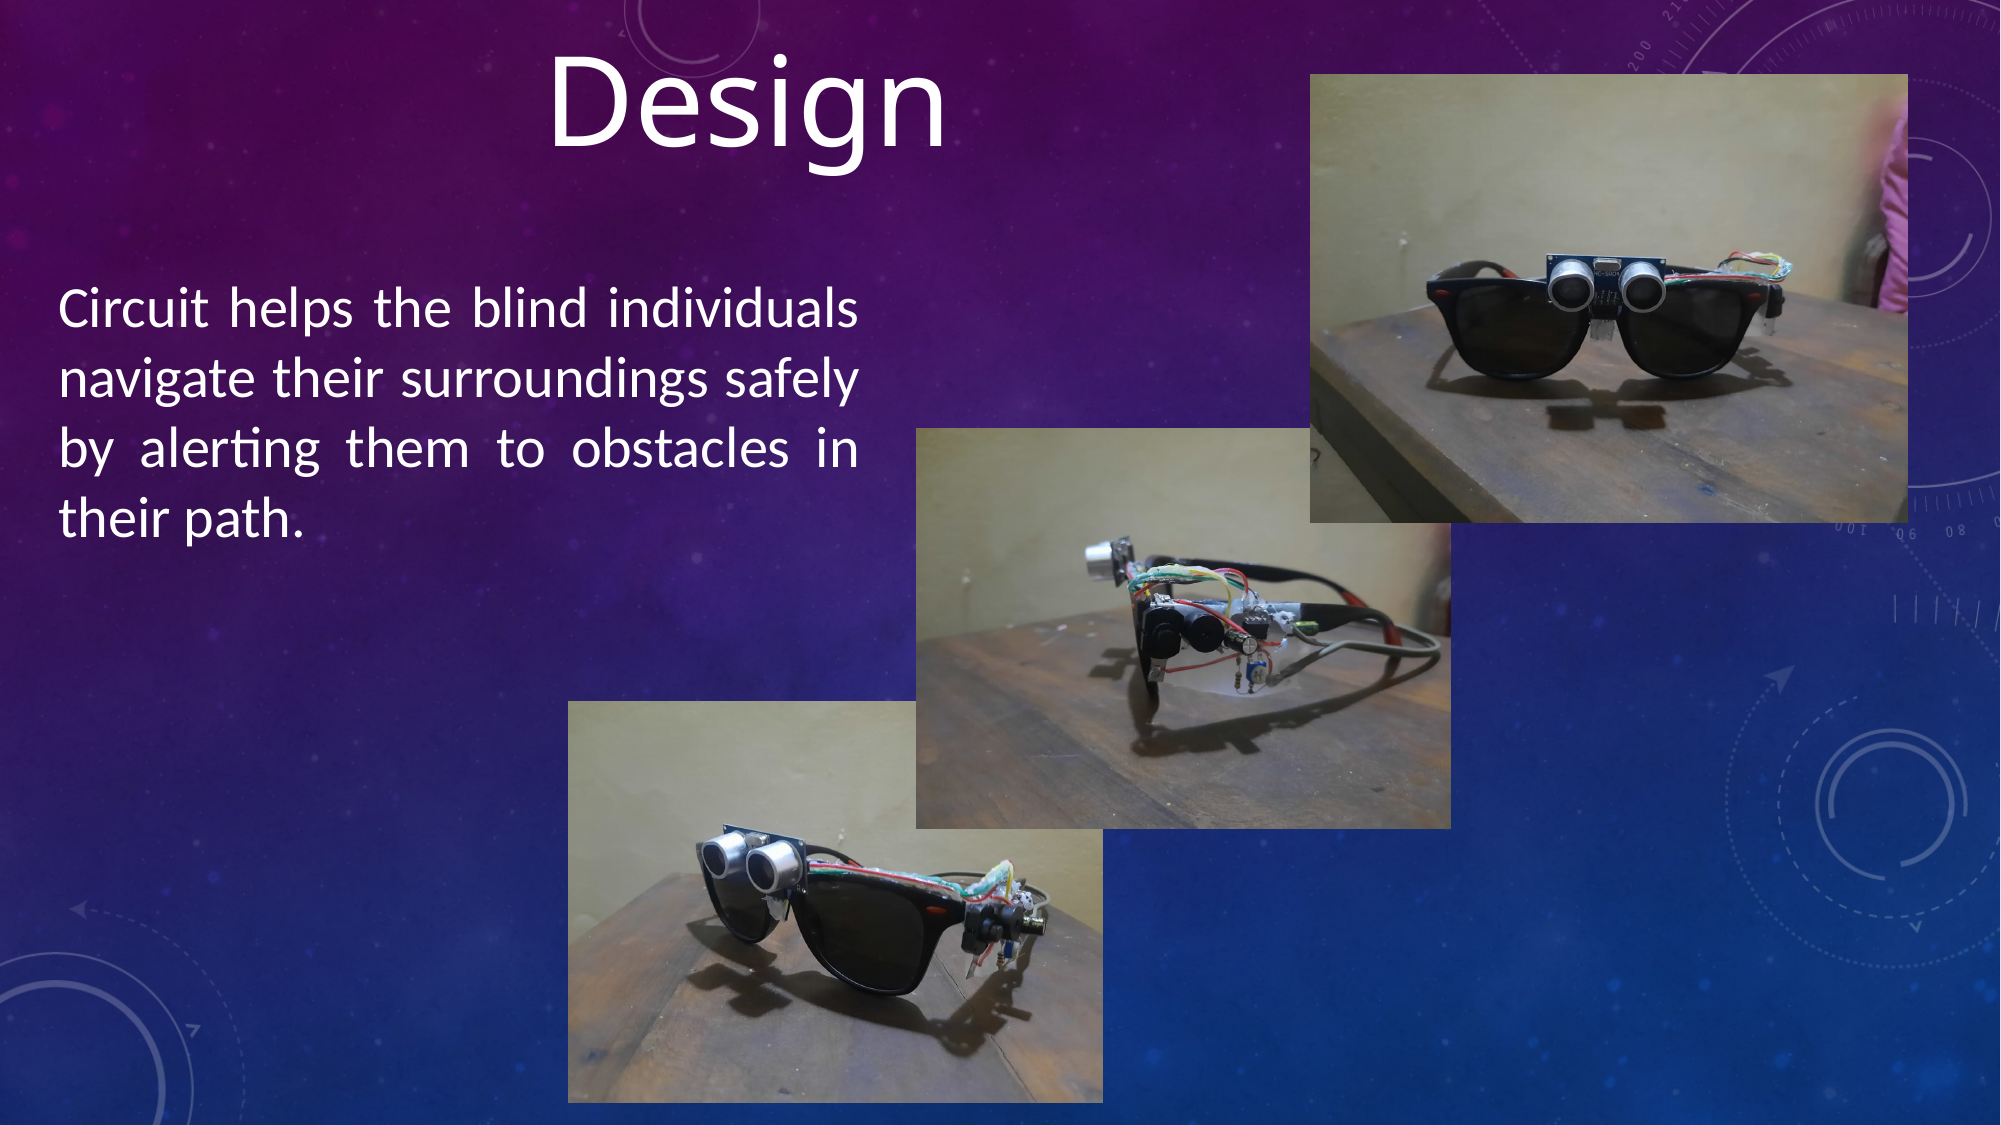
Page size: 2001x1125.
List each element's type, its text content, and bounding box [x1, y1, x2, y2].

title Design [528, 0, 1346, 217]
picture [0, 0, 2001, 1125]
text_box Circuit helps the blind individuals navigate their surroundings safely by alerting them to obstacles in their path. [43, 261, 875, 557]
